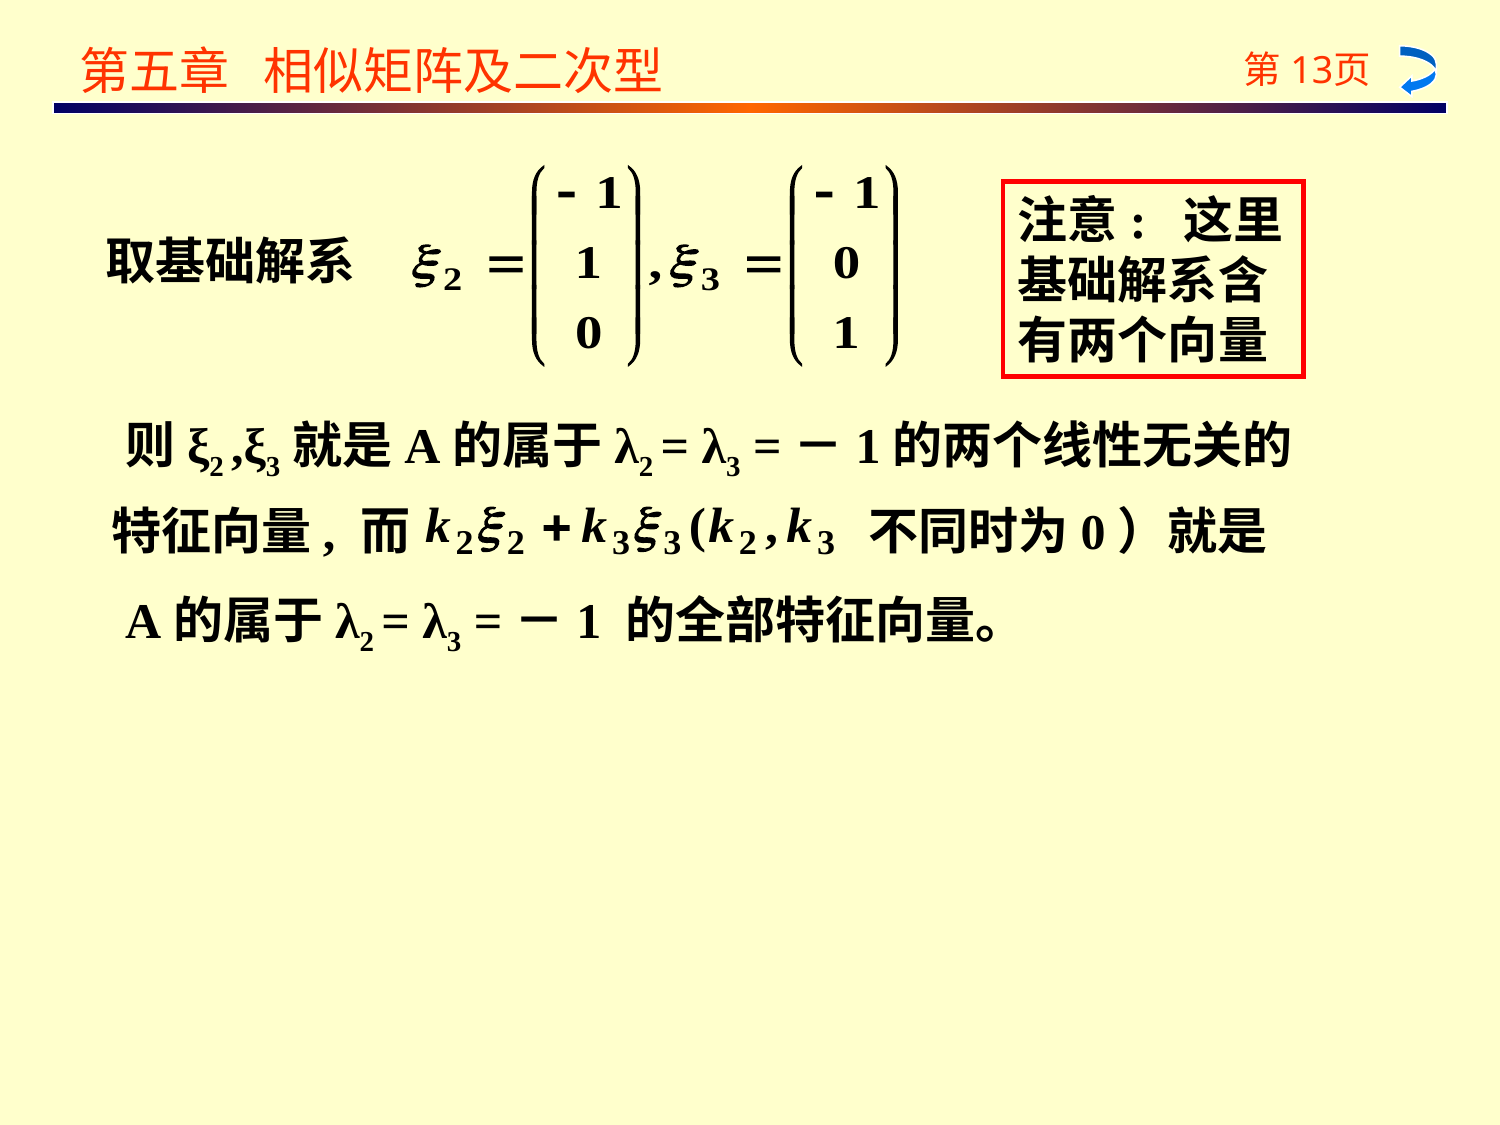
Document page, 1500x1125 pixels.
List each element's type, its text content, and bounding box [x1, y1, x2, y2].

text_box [402, 156, 919, 378]
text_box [107, 492, 1272, 568]
text_box 则ξ2 ,ξ3就是A的属于λ2 = λ3 =－1的两个线性无关的 [110, 406, 1416, 490]
text_box 取基础解系 [90, 216, 397, 297]
text_box A的属于λ2 = λ3 =－1 的全部特征向量。 [110, 581, 1208, 665]
text_box 注意: 这里 基础解系含 有两个向量 [1003, 181, 1304, 377]
